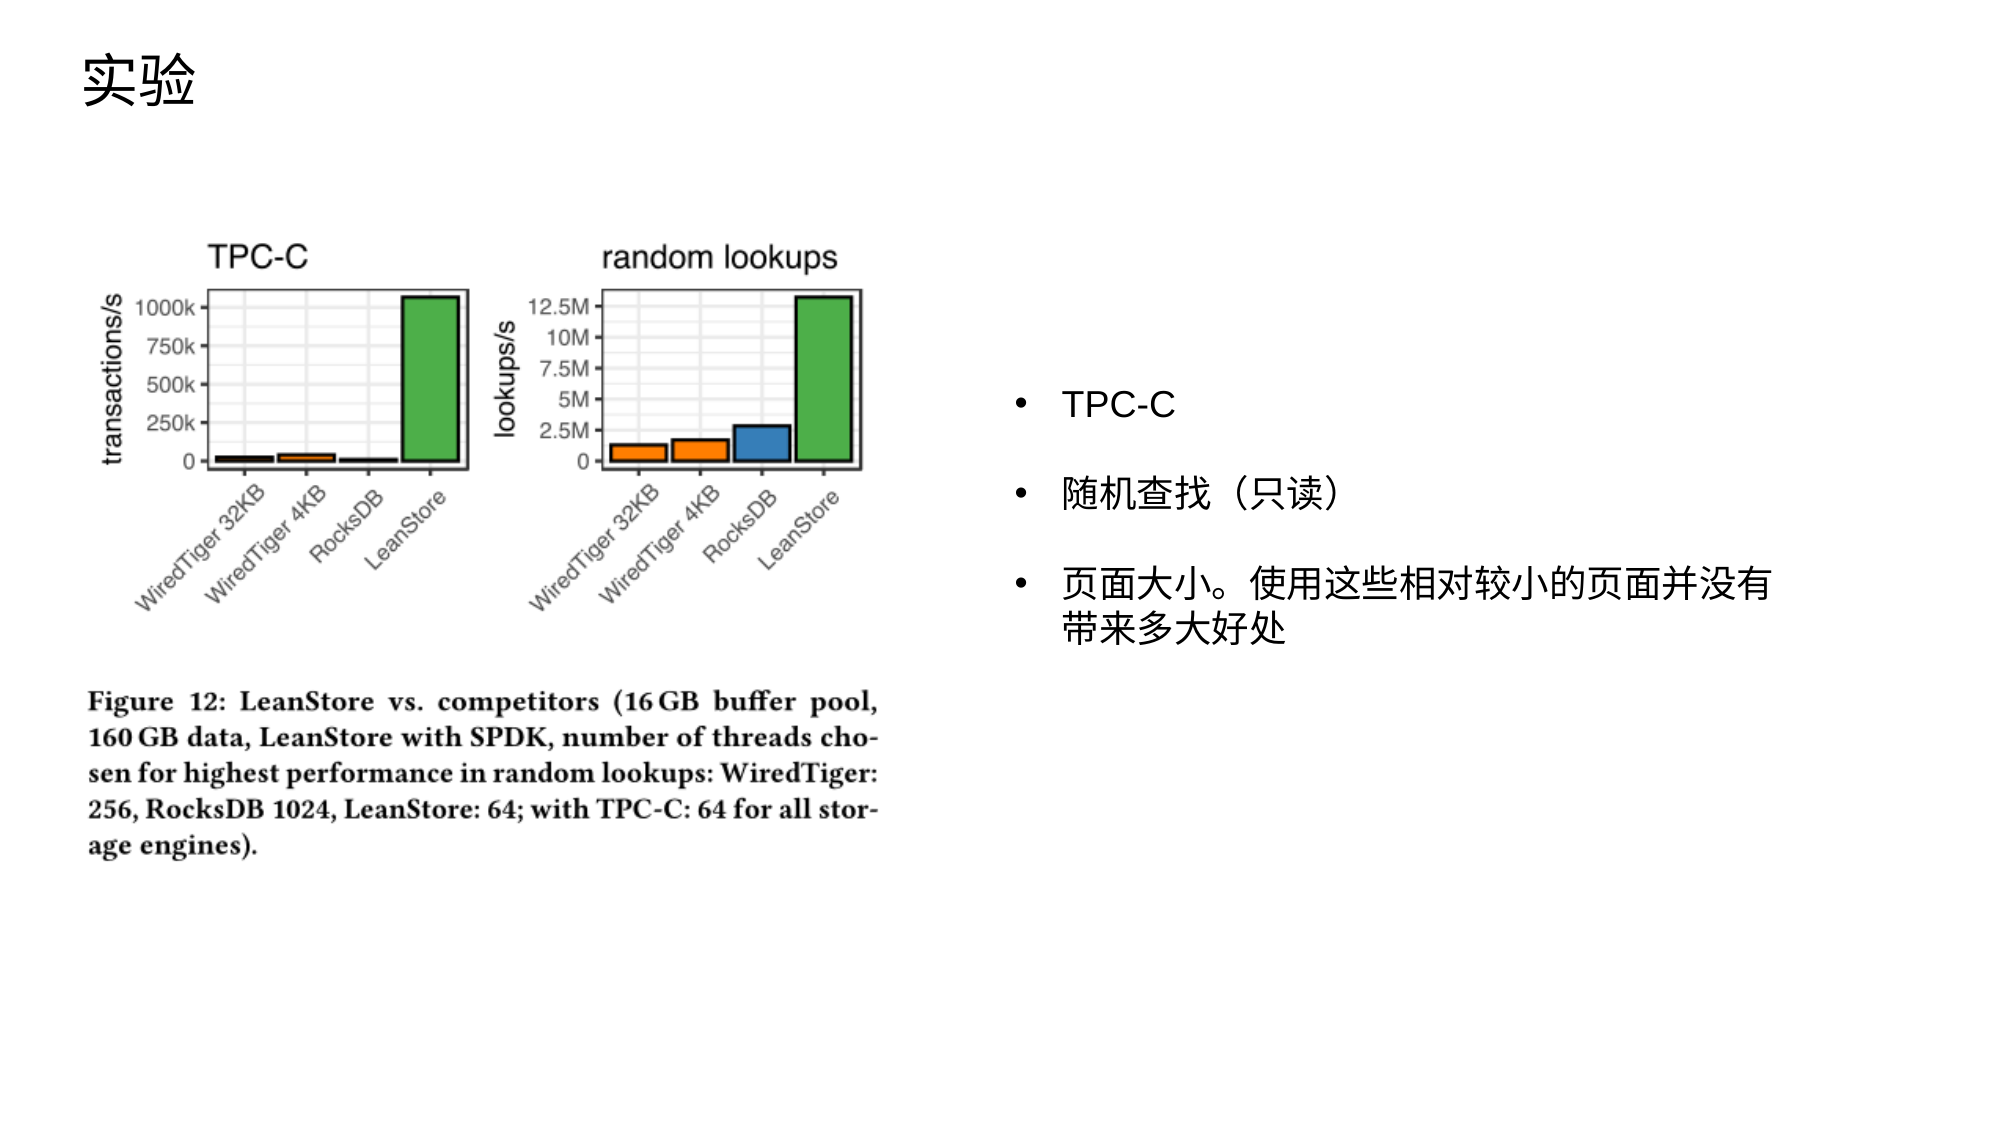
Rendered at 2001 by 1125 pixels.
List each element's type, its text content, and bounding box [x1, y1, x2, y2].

text_box 实验 [66, 37, 406, 122]
text_box TPC-C 随机查找（只读） 页面大小。使用这些相对较小的页面并没有带来多大好处 [999, 372, 1798, 748]
picture [65, 220, 897, 880]
